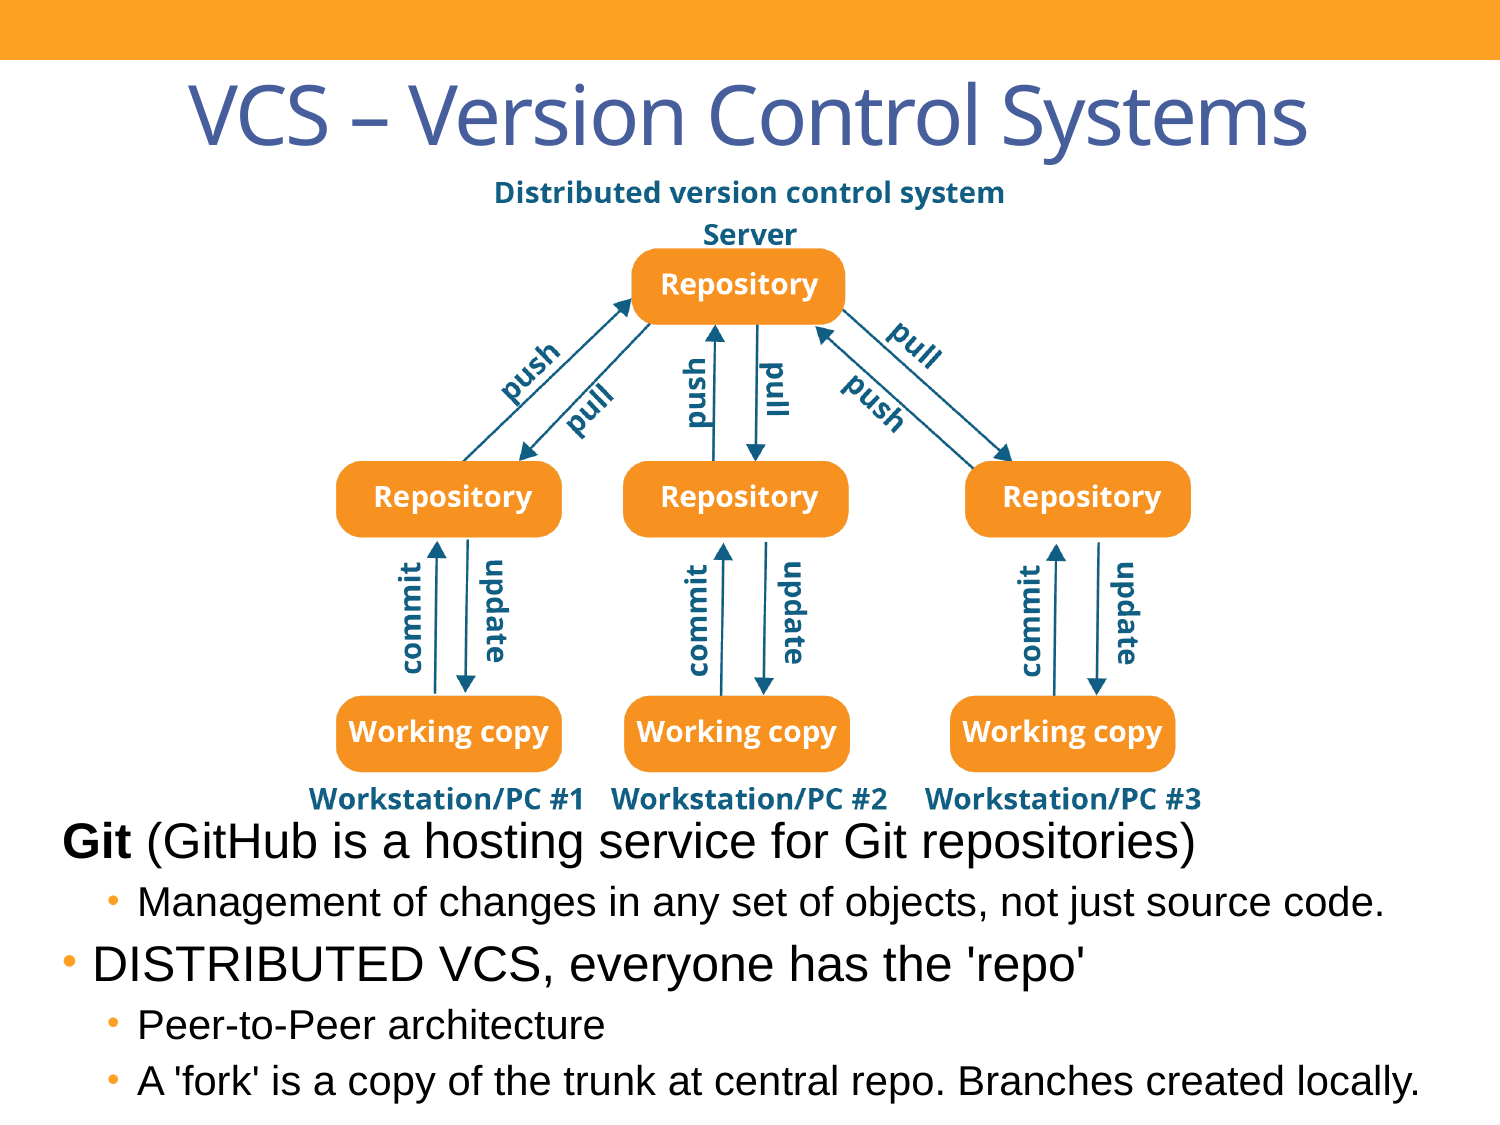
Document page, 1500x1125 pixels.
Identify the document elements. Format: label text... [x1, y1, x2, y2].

picture [249, 165, 1251, 828]
list Git (GitHub is a hosting service for Git repositories) Management of changes in any set of objects, not just source code. DISTRIBUTED VCS, everyone has the 'repo' Peer-to-Peer architecture A 'fork' is a copy of the trunk at central repo. Branches created locally. [47, 801, 1453, 1120]
title VCS – Version Control Systems [75, 30, 1425, 194]
